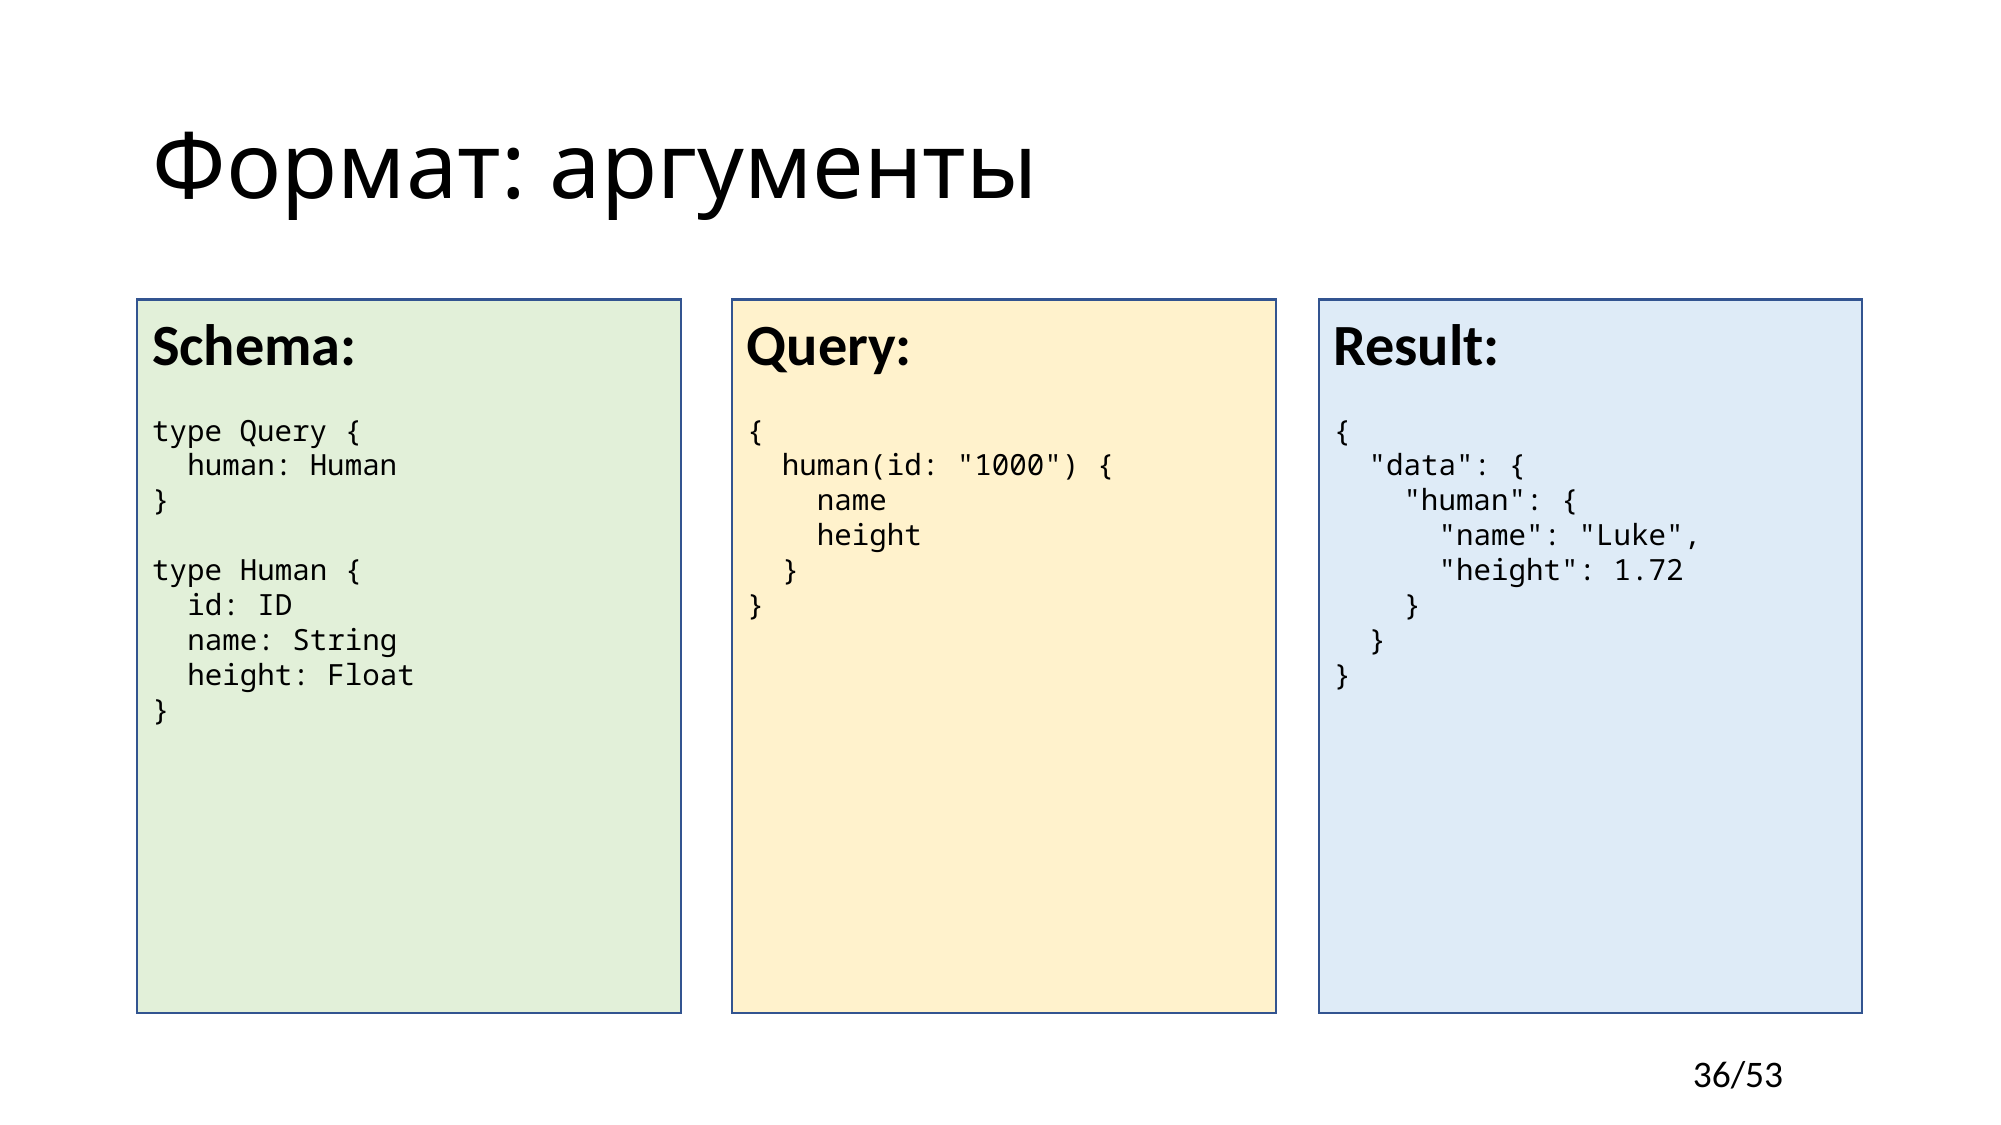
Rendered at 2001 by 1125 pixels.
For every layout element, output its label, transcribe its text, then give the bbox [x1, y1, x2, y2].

text_box Result: { "data": { "human": { "name": "Luke", "height": 1.72 } } } [1318, 298, 1863, 1014]
text_box Schema: type Query { human: Human } type Human { id: ID name: String height: Float } [136, 298, 682, 1014]
title Формат: аргументы [137, 59, 1863, 278]
text_box Query: { human(id: "1000") { name height } } [731, 298, 1277, 1014]
